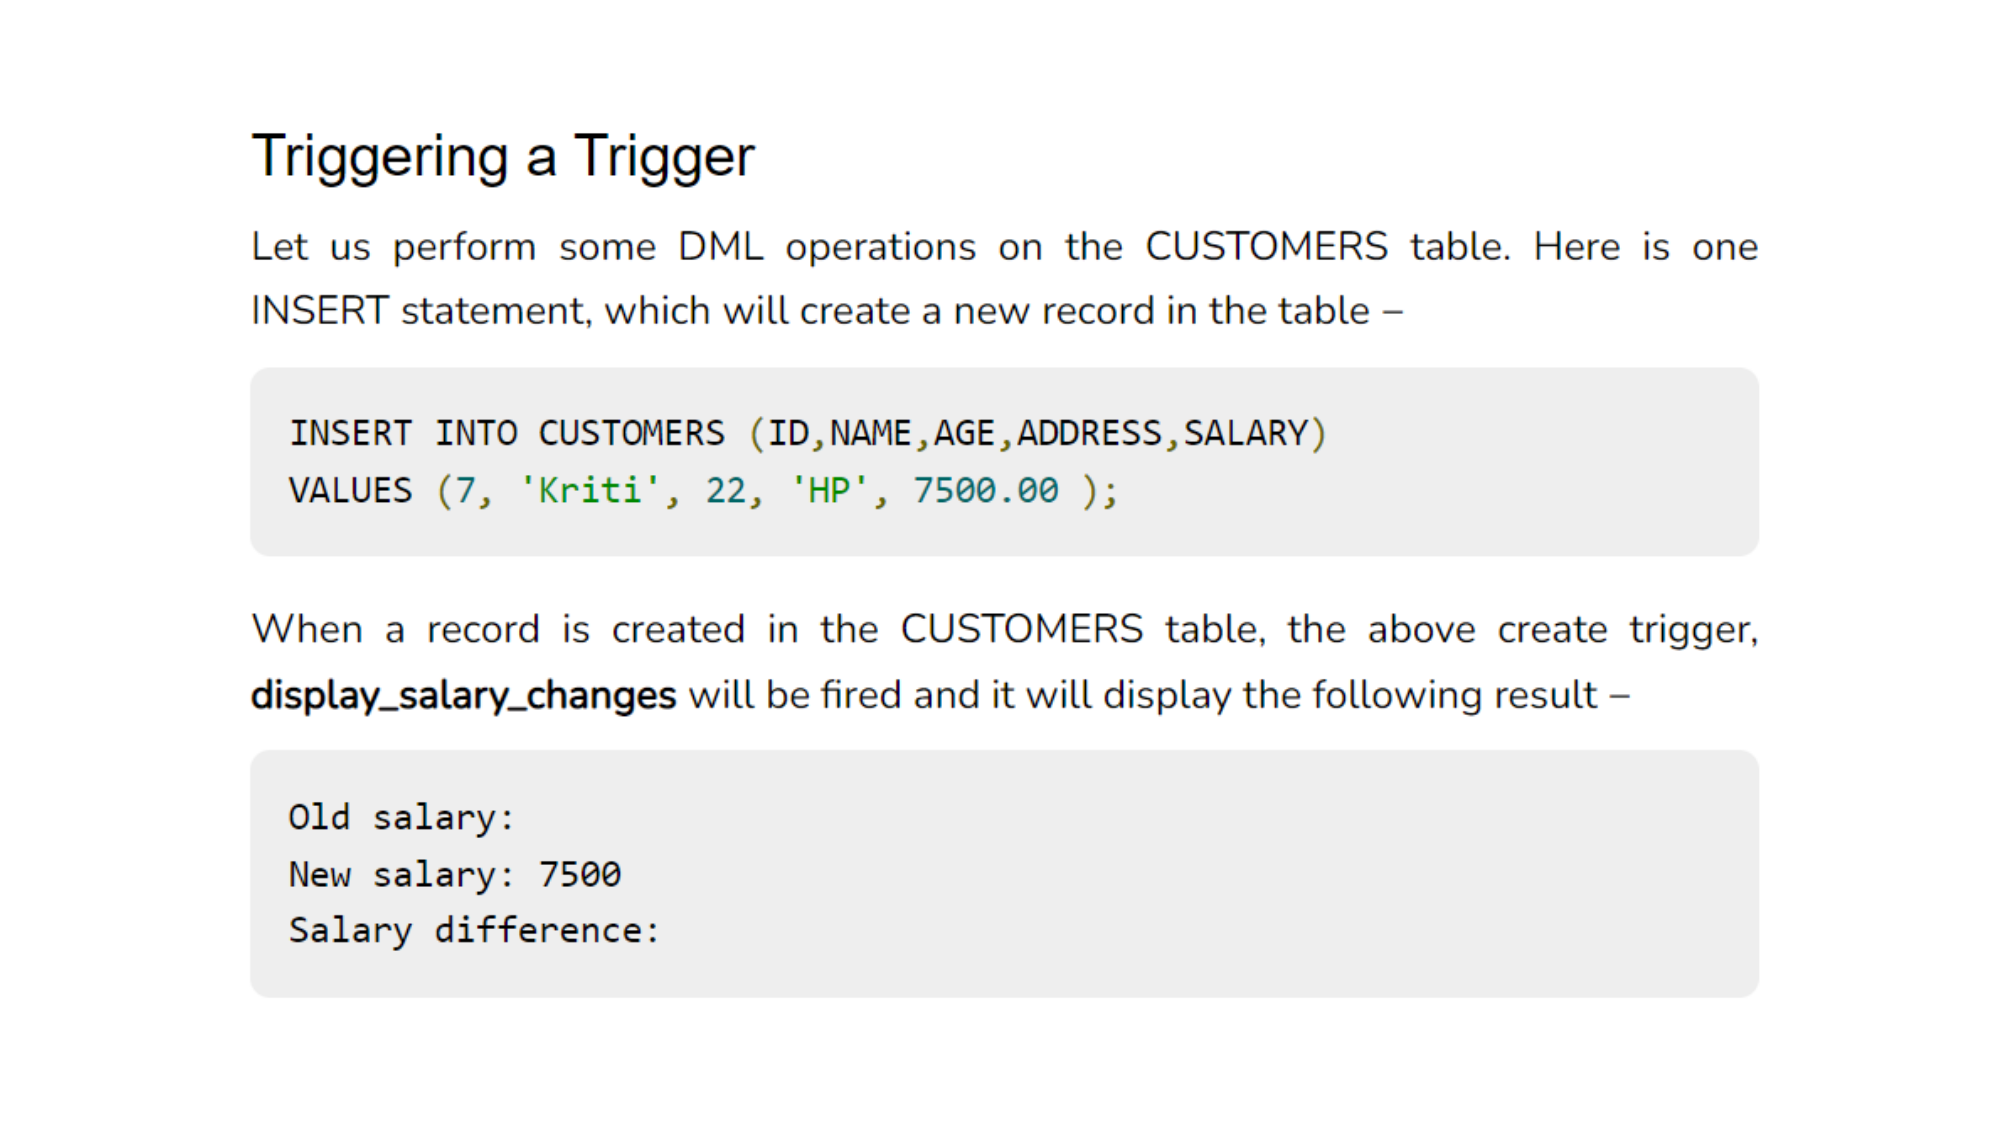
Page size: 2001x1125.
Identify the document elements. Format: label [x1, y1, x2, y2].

list [231, 105, 1768, 1020]
